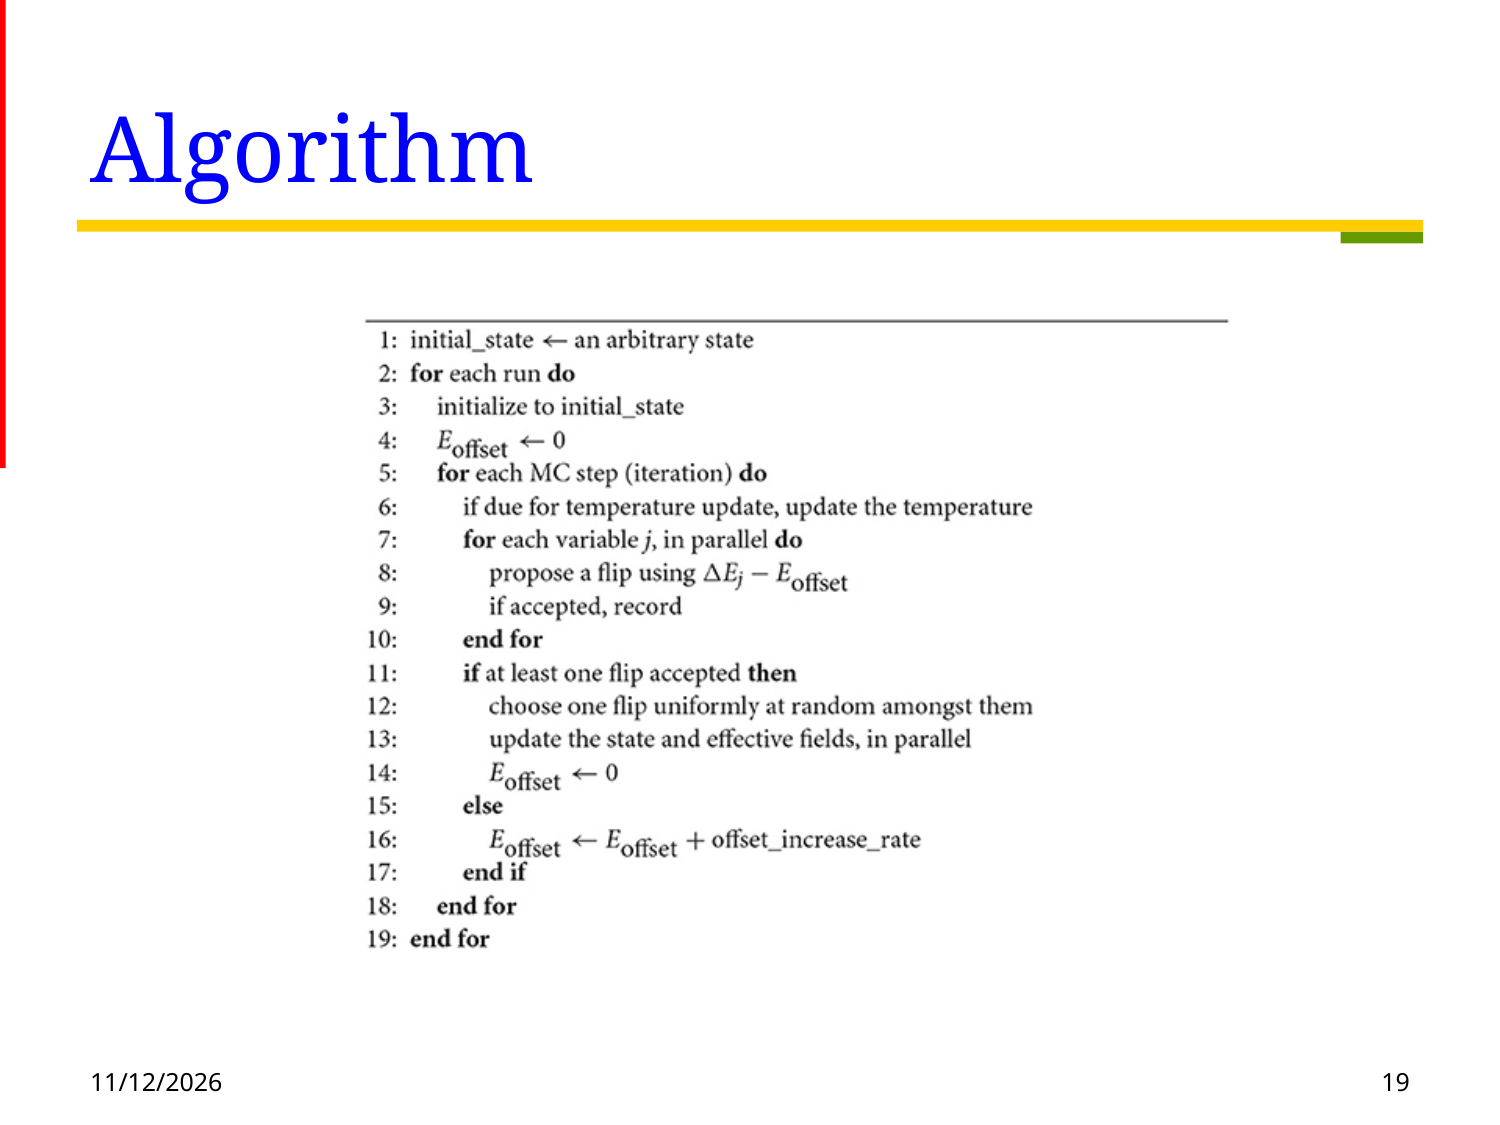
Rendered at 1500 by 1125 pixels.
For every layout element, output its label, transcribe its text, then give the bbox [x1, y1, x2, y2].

title Algorithm [74, 20, 1426, 209]
slide_number 19 [1074, 1058, 1426, 1101]
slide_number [74, 1058, 426, 1101]
picture [359, 315, 1234, 954]
